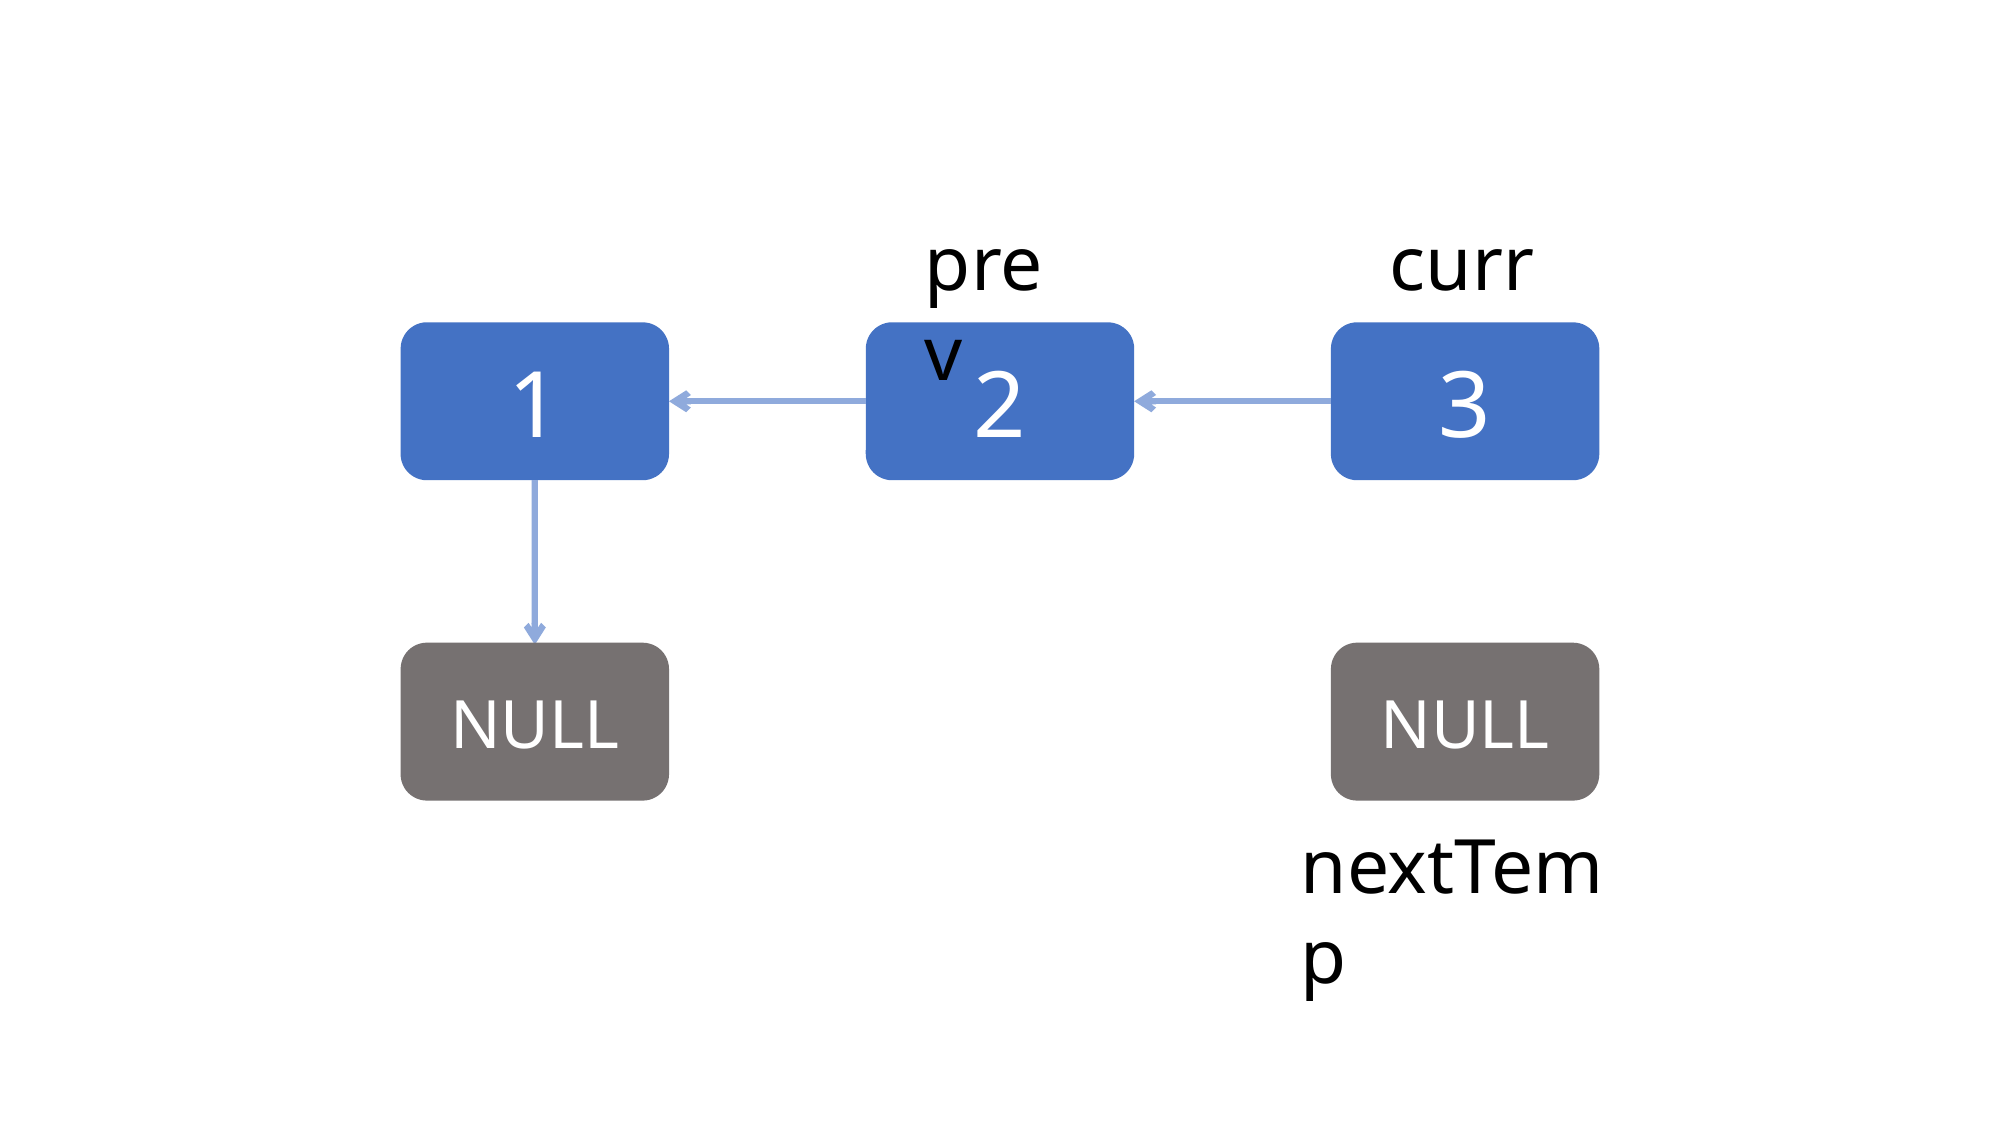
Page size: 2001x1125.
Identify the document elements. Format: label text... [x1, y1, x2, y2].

text_box NULL [399, 641, 671, 802]
text_box 2 [864, 321, 1136, 482]
text_box curr [1375, 207, 1555, 313]
text_box nextTemp [1285, 811, 1645, 1006]
text_box prev [910, 207, 1090, 403]
text_box NULL [1329, 641, 1601, 802]
text_box 3 [1329, 321, 1601, 482]
text_box 1 [399, 321, 671, 482]
